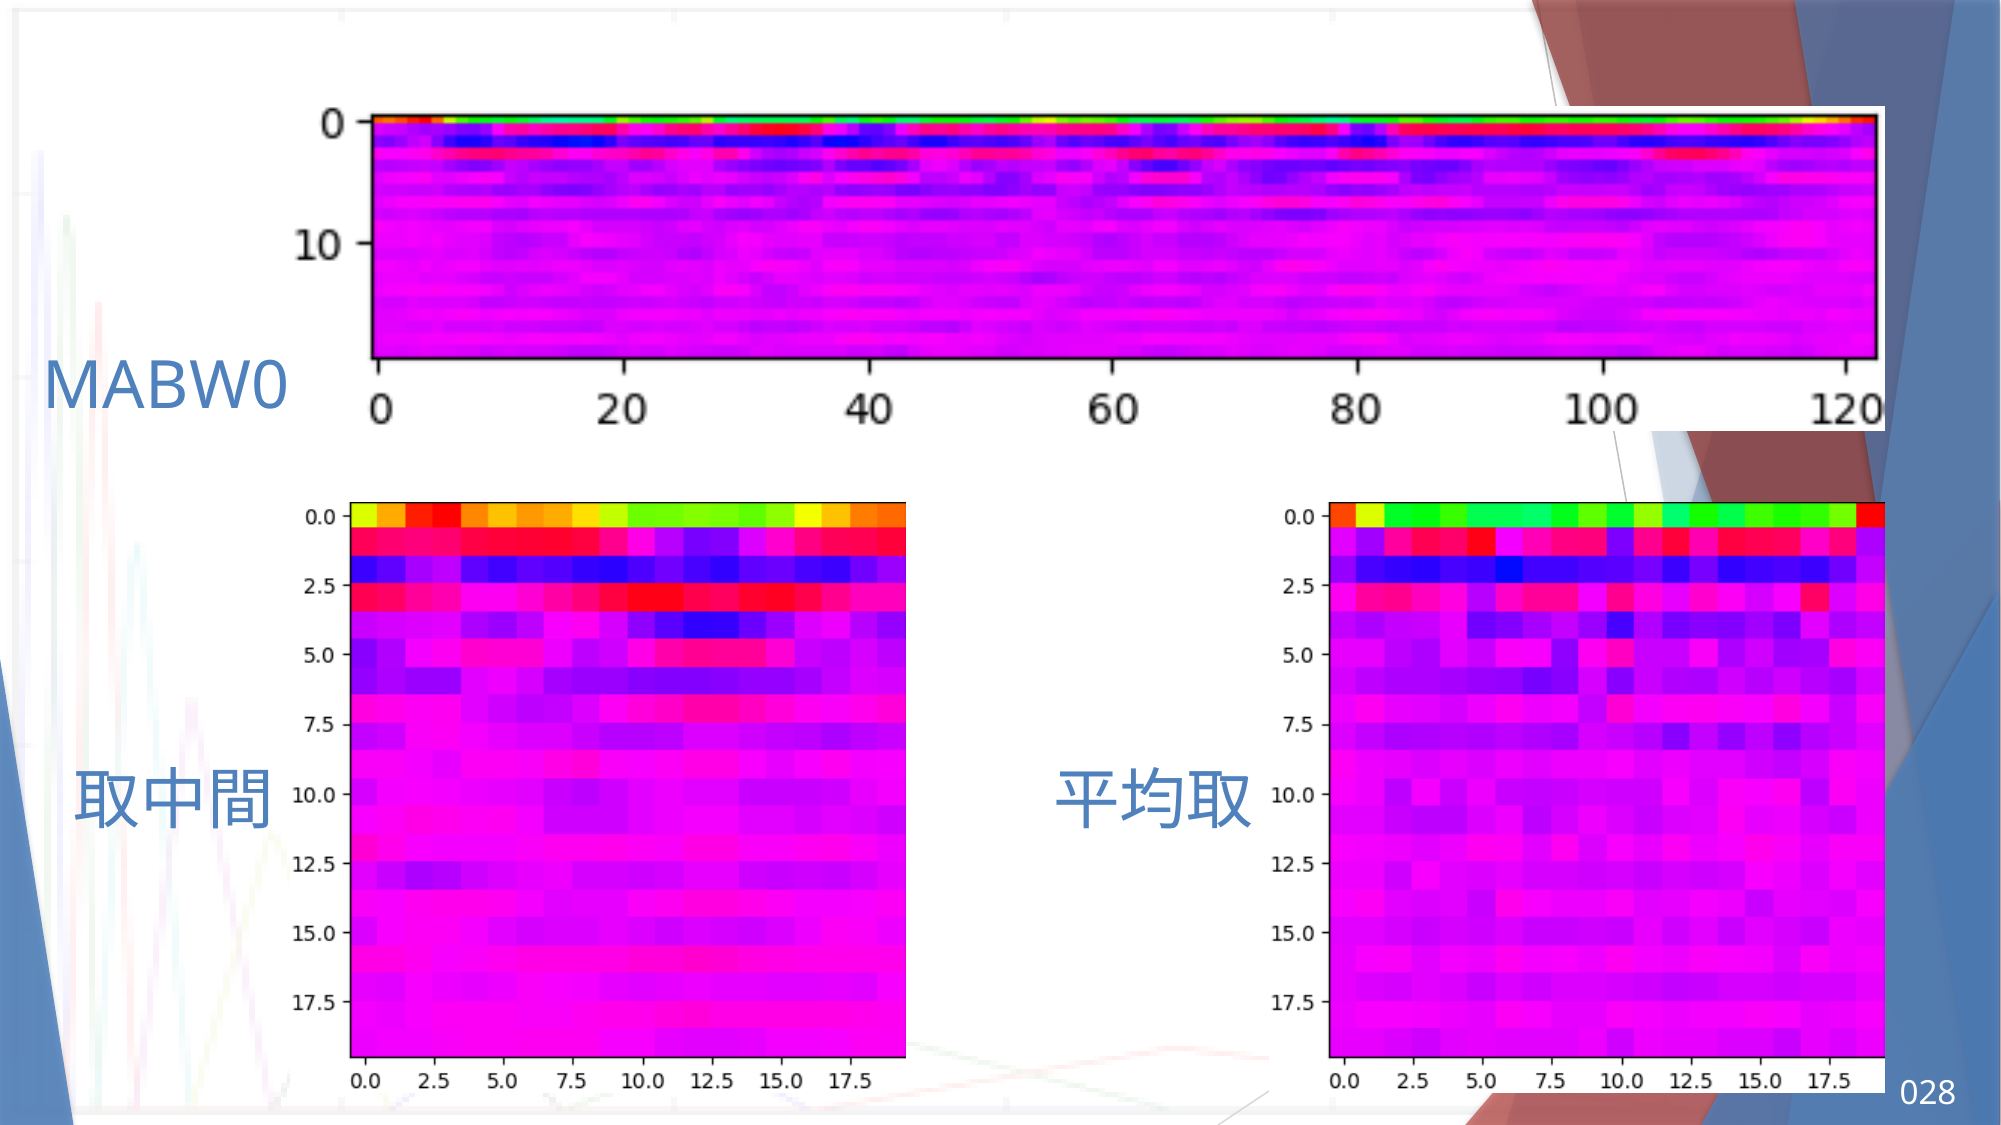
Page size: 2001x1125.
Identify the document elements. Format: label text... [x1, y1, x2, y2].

picture [289, 105, 1886, 431]
text_box 取中間 [59, 749, 284, 845]
text_box MABW0 [27, 334, 285, 430]
text_box 028 [1884, 1064, 2000, 1125]
text_box 平均取 [1038, 749, 1264, 845]
picture [289, 502, 906, 1093]
picture [1269, 502, 1886, 1093]
